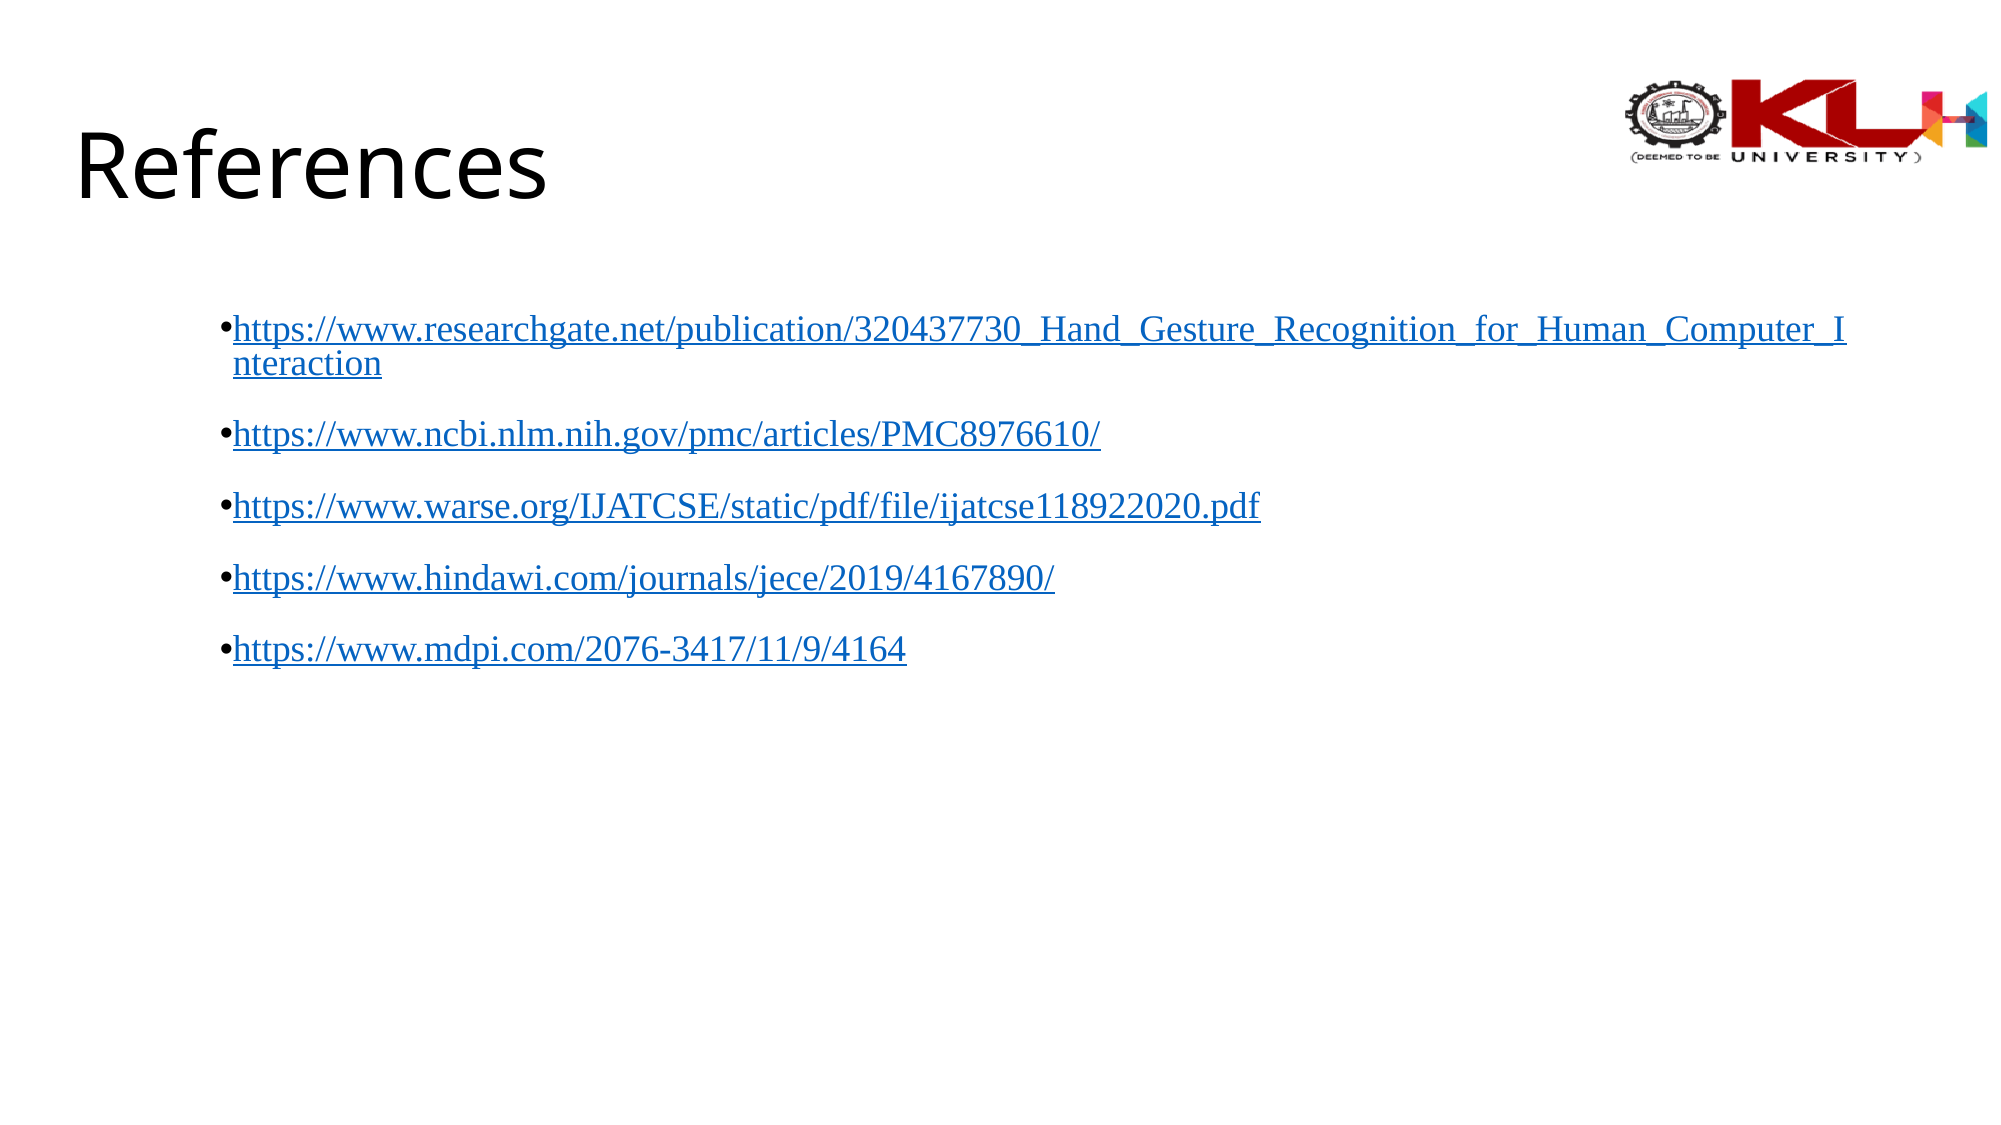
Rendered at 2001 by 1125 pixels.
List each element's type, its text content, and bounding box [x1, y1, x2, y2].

title References [59, 59, 1863, 278]
picture [1863, 59, 2000, 180]
list https://www.researchgate.net/publication/320437730_Hand_Gesture_Recognition_for_Human_Computer_Interaction https://www.ncbi.nlm.nih.gov/pmc/articles/PMC8976610/ https://www.warse.org/IJATCSE/static/pdf/file/ijatcse118922020.pdf https://www.hindawi.com/journals/jece/2019/4167890/ https://www.mdpi.com/2076-3417/11/9/4164 [137, 299, 1863, 1014]
